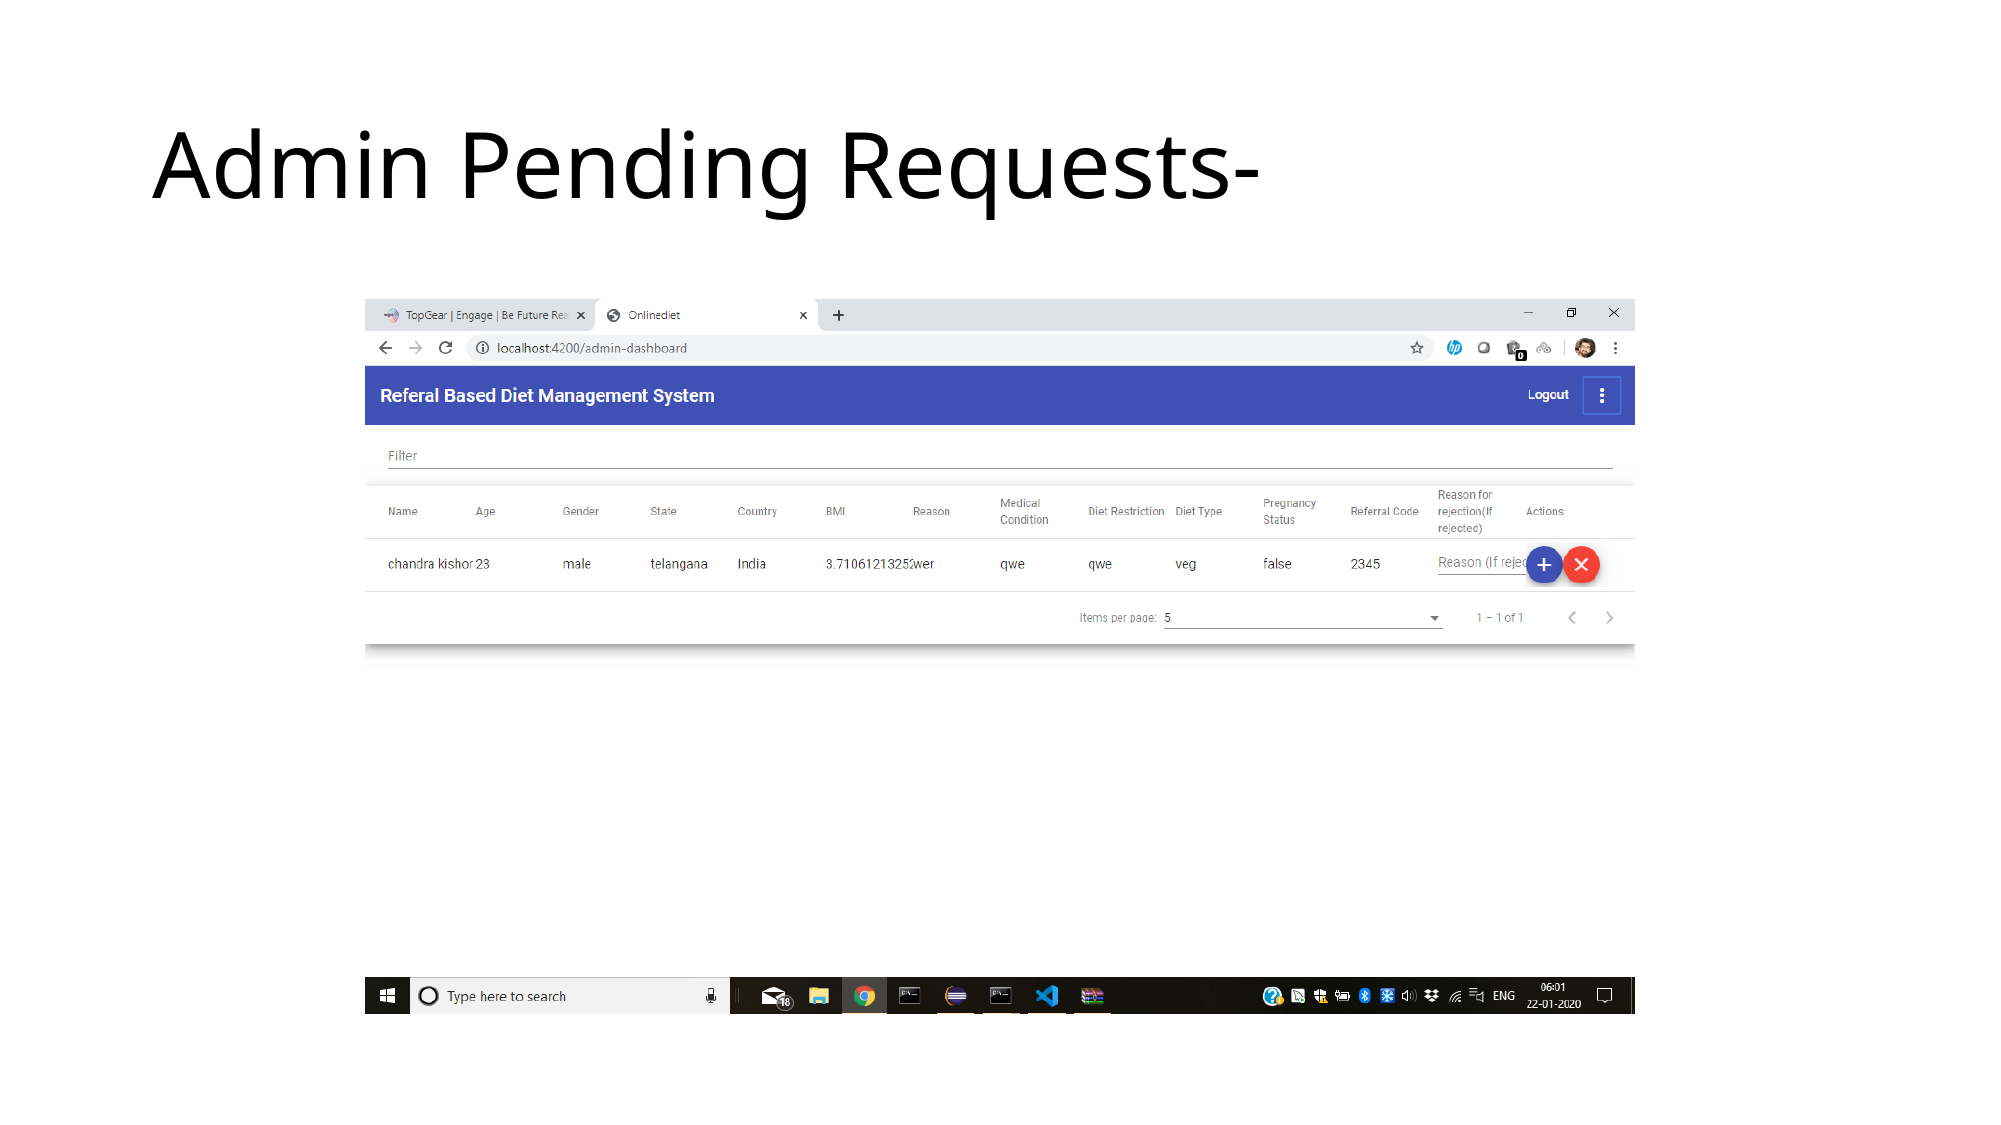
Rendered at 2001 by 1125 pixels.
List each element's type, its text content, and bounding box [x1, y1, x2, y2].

title Admin Pending Requests- [137, 59, 1863, 278]
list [365, 299, 1635, 1014]
